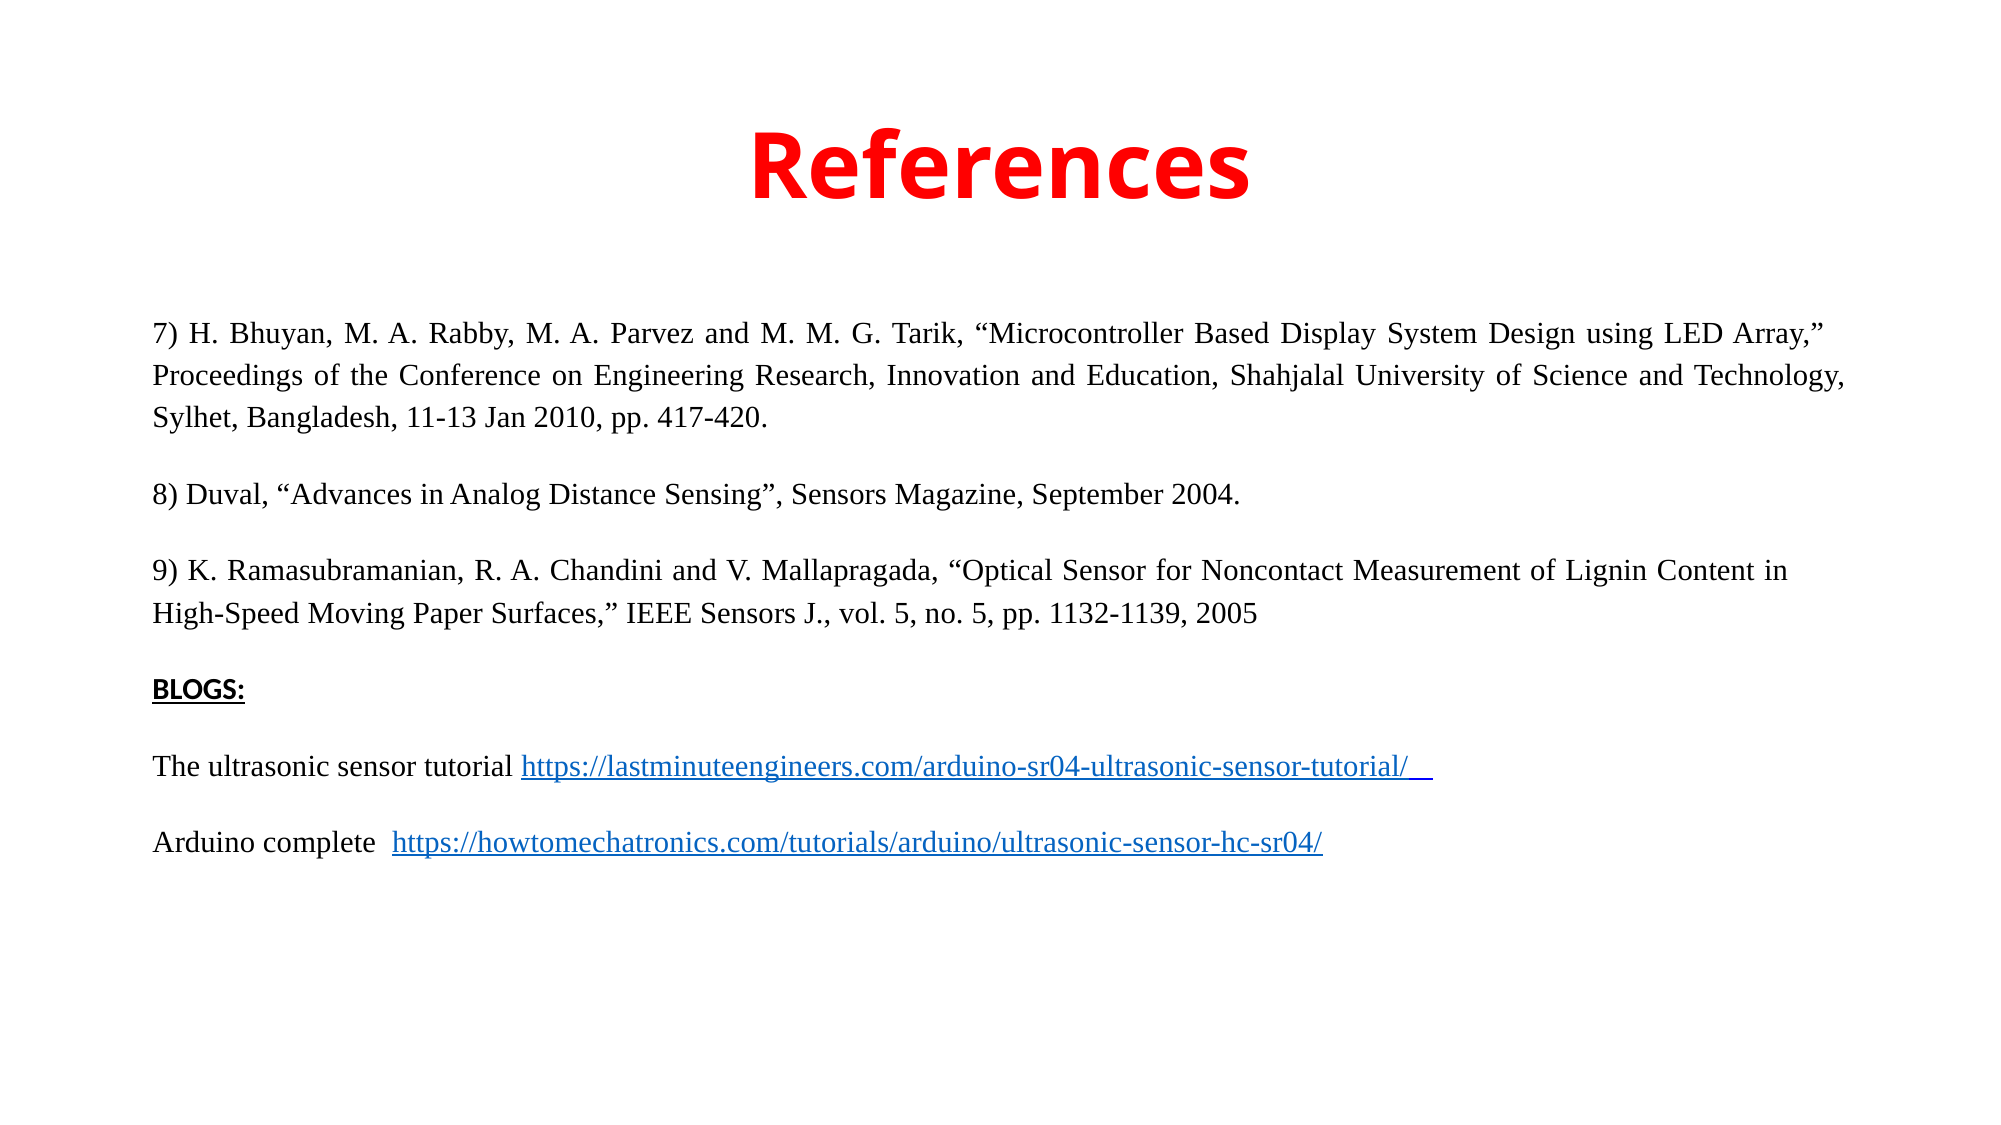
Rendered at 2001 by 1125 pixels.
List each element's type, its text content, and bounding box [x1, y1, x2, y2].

title References [137, 59, 1863, 278]
list 7) H. Bhuyan, M. A. Rabby, M. A. Parvez and M. M. G. Tarik, “Microcontroller Based Display System Design using LED Array,” Proceedings of the Conference on Engineering Research, Innovation and Education, Shahjalal University of Science and Technology, Sylhet, Bangladesh, 11-13 Jan 2010, pp. 417-420. 8) Duval, “Advances in Analog Distance Sensing”, Sensors Magazine, September 2004. 9) K. Ramasubramanian, R. A. Chandini and V. Mallapragada, “Optical Sensor for Noncontact Measurement of Lignin Content in High-Speed Moving Paper Surfaces,” IEEE Sensors J., vol. 5, no. 5, pp. 1132-1139, 2005 BLOGS: The ultrasonic sensor tutorial https://lastminuteengineers.com/arduino-sr04-ultrasonic-sensor-tutorial/ Arduino complete https://howtomechatronics.com/tutorials/arduino/ultrasonic-sensor-hc-sr04/ [137, 299, 1863, 1014]
